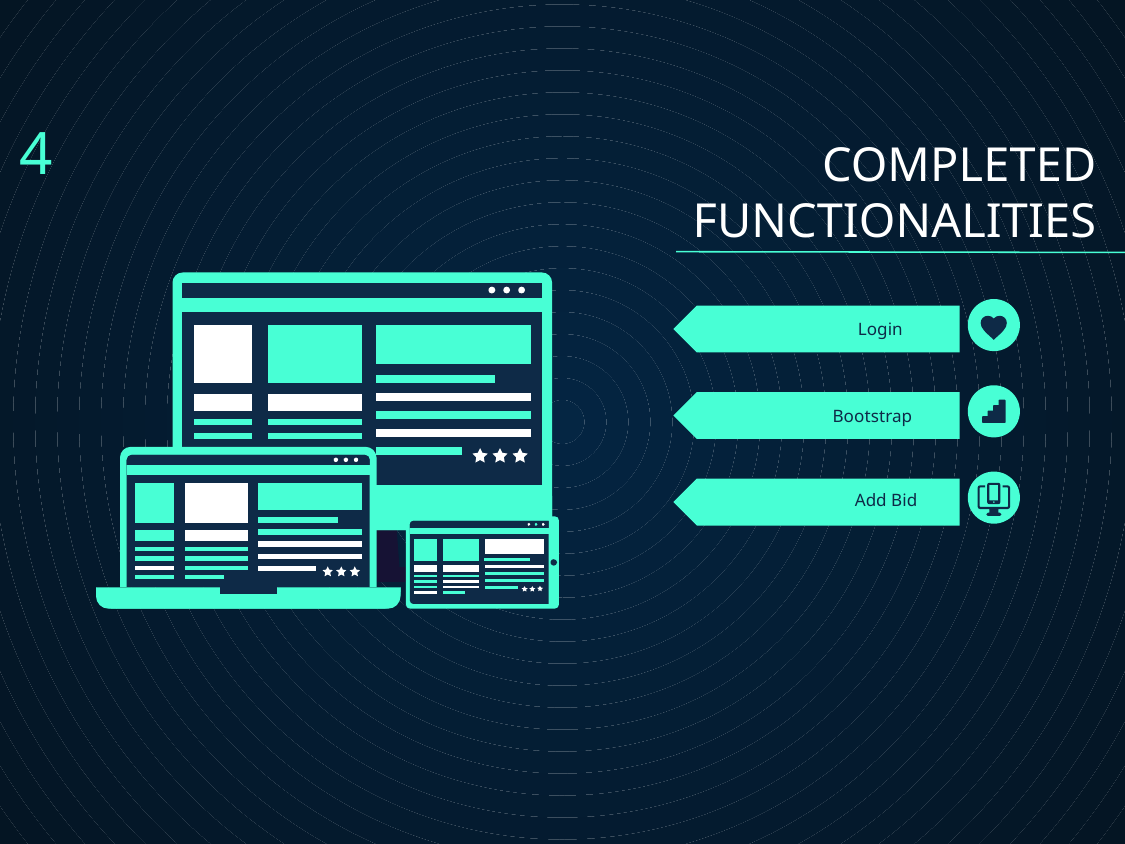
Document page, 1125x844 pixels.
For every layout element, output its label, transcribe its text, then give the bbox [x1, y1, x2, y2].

text_box [409, 528, 503, 534]
text_box [182, 297, 424, 313]
text_box [184, 556, 249, 561]
text_box [336, 566, 347, 577]
text_box [257, 483, 363, 510]
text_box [977, 482, 1011, 517]
text_box [268, 394, 363, 412]
text_box [182, 282, 543, 297]
text_box [377, 495, 553, 531]
text_box [268, 324, 363, 384]
text_box [97, 587, 400, 601]
text_box [376, 410, 531, 420]
text_box [134, 556, 174, 561]
text_box [134, 530, 174, 542]
text_box [484, 538, 545, 554]
text_box [676, 305, 960, 353]
text_box [676, 392, 960, 439]
title Login [658, 326, 915, 351]
text_box [194, 394, 253, 412]
title Bootstrap [668, 412, 924, 437]
text_box [184, 547, 249, 552]
text_box [512, 448, 528, 463]
text_box [126, 464, 290, 475]
text_box [679, 478, 960, 526]
text_box [322, 566, 333, 577]
text_box [134, 575, 174, 580]
text_box [257, 517, 338, 523]
text_box [409, 520, 549, 528]
text_box [184, 483, 249, 523]
text_box [377, 531, 400, 567]
text_box [472, 448, 488, 463]
text_box [523, 528, 549, 534]
text_box [442, 538, 480, 562]
text_box [194, 433, 253, 440]
text_box [982, 399, 1006, 423]
text_box [503, 286, 511, 294]
text_box [967, 471, 1020, 513]
text_box [484, 578, 545, 582]
text_box [377, 567, 405, 582]
text_box [184, 565, 249, 571]
text_box [442, 585, 480, 589]
text_box [484, 557, 531, 562]
text_box [182, 313, 543, 485]
text_box [521, 586, 528, 592]
text_box [376, 447, 463, 456]
text_box [424, 297, 475, 313]
text_box [518, 286, 526, 294]
text_box [219, 584, 277, 595]
text_box [492, 448, 508, 463]
text_box [484, 585, 518, 589]
text_box [414, 585, 437, 589]
text_box [442, 565, 480, 572]
text_box [126, 454, 370, 464]
text_box [257, 565, 316, 572]
text_box [349, 566, 361, 577]
text_box [120, 446, 377, 587]
text_box [257, 529, 363, 535]
text_box [414, 538, 437, 562]
title 4 [0, 105, 65, 181]
text_box [488, 286, 496, 294]
text_box [376, 392, 531, 402]
text_box [184, 575, 224, 580]
title Add Bid [673, 496, 929, 522]
text_box [442, 574, 480, 578]
text_box [194, 324, 253, 384]
text_box [290, 464, 325, 475]
text_box [529, 586, 536, 592]
text_box [376, 374, 495, 384]
text_box [550, 559, 558, 566]
text_box [409, 534, 549, 604]
text_box [484, 564, 545, 568]
text_box [172, 272, 553, 495]
text_box [257, 553, 363, 560]
text_box [126, 475, 370, 587]
text_box [503, 528, 523, 534]
text_box [981, 316, 1006, 338]
text_box [414, 565, 437, 572]
text_box [184, 530, 249, 542]
text_box [134, 483, 174, 523]
text_box [257, 541, 363, 548]
text_box [967, 298, 1020, 352]
text_box [475, 297, 543, 313]
text_box [325, 464, 370, 475]
text_box [376, 429, 531, 438]
text_box [268, 433, 363, 440]
text_box [134, 565, 174, 571]
text_box [405, 516, 559, 609]
text_box [414, 574, 437, 578]
text_box [484, 571, 545, 575]
text_box [194, 419, 253, 426]
text_box [376, 324, 531, 364]
text_box [967, 385, 1020, 438]
title COMPLETED FUNCTIONALITIES [31, 110, 1108, 259]
text_box [134, 547, 174, 552]
text_box [96, 587, 401, 609]
text_box [537, 585, 544, 592]
text_box [268, 419, 363, 426]
